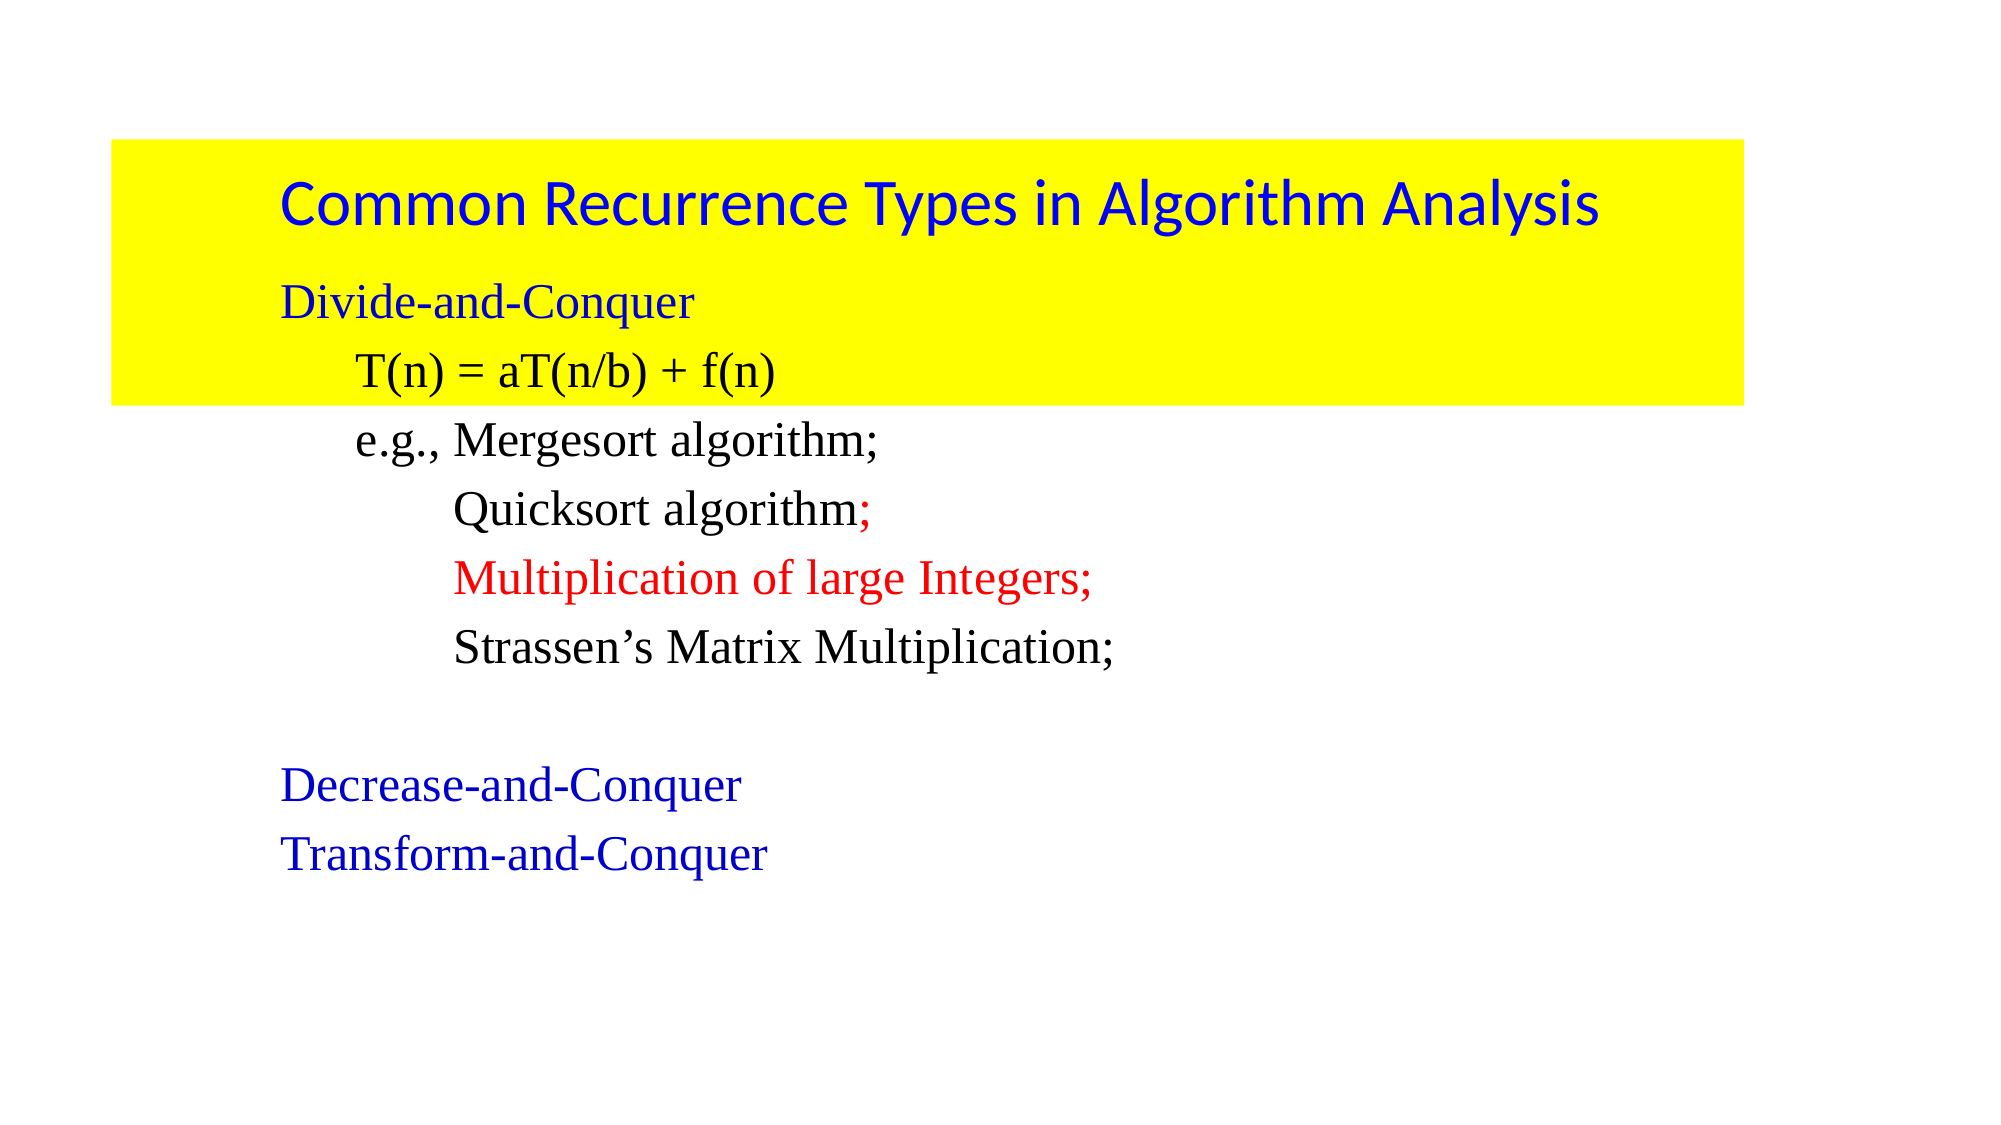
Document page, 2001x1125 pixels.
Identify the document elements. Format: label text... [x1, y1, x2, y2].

text_box [111, 139, 266, 406]
text_box Common Recurrence Types in Algorithm Analysis Divide-and-Conquer T(n) = aT(n/b) + f(n) e.g., Mergesort algorithm; Quicksort algorithm; Multiplication of large Integers; Strassen’s Matrix Multiplication; Decrease-and-Conquer Transform-and-Conquer [266, 139, 1744, 888]
